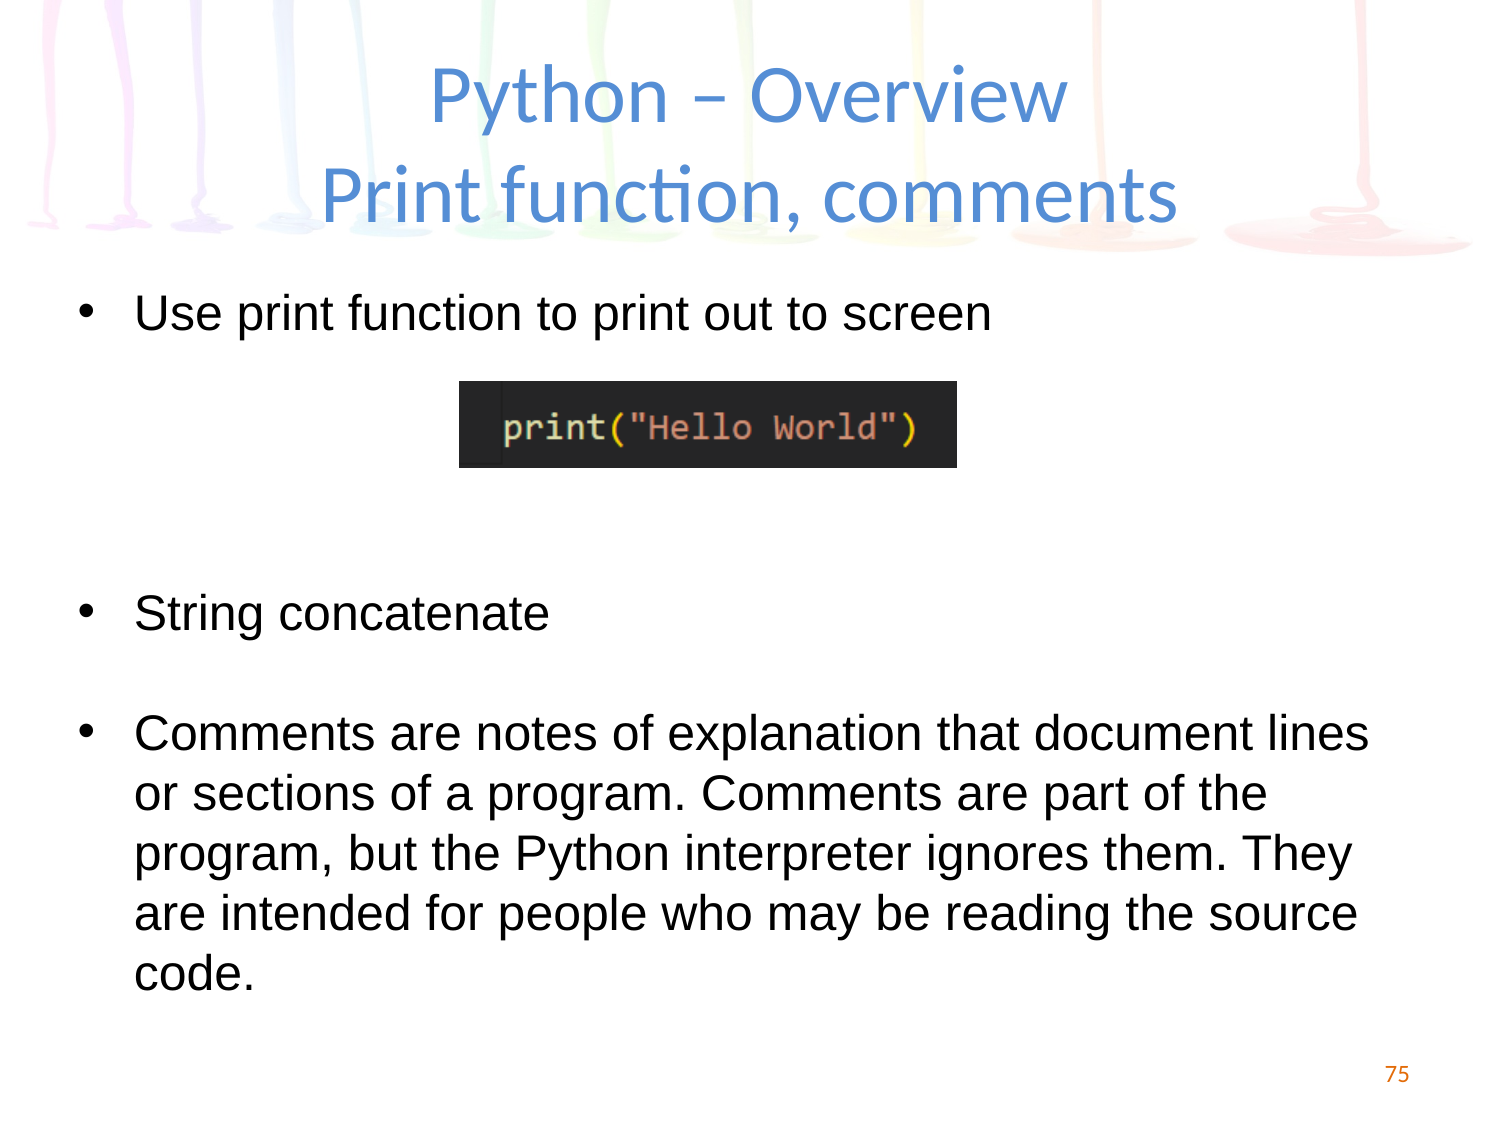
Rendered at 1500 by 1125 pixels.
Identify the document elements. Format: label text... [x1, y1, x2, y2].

title Python – Overview Print function, comments [75, 45, 1425, 233]
picture [0, 0, 1500, 263]
slide_number 75 [1074, 1043, 1425, 1103]
text_box Use print function to print out to screen String concatenate Comments are notes of explanation that document lines or sections of a program. Comments are part of the program, but the Python interpreter ignores them. They are intended for people who may be reading the source code. [62, 272, 1439, 1043]
picture [459, 381, 957, 468]
